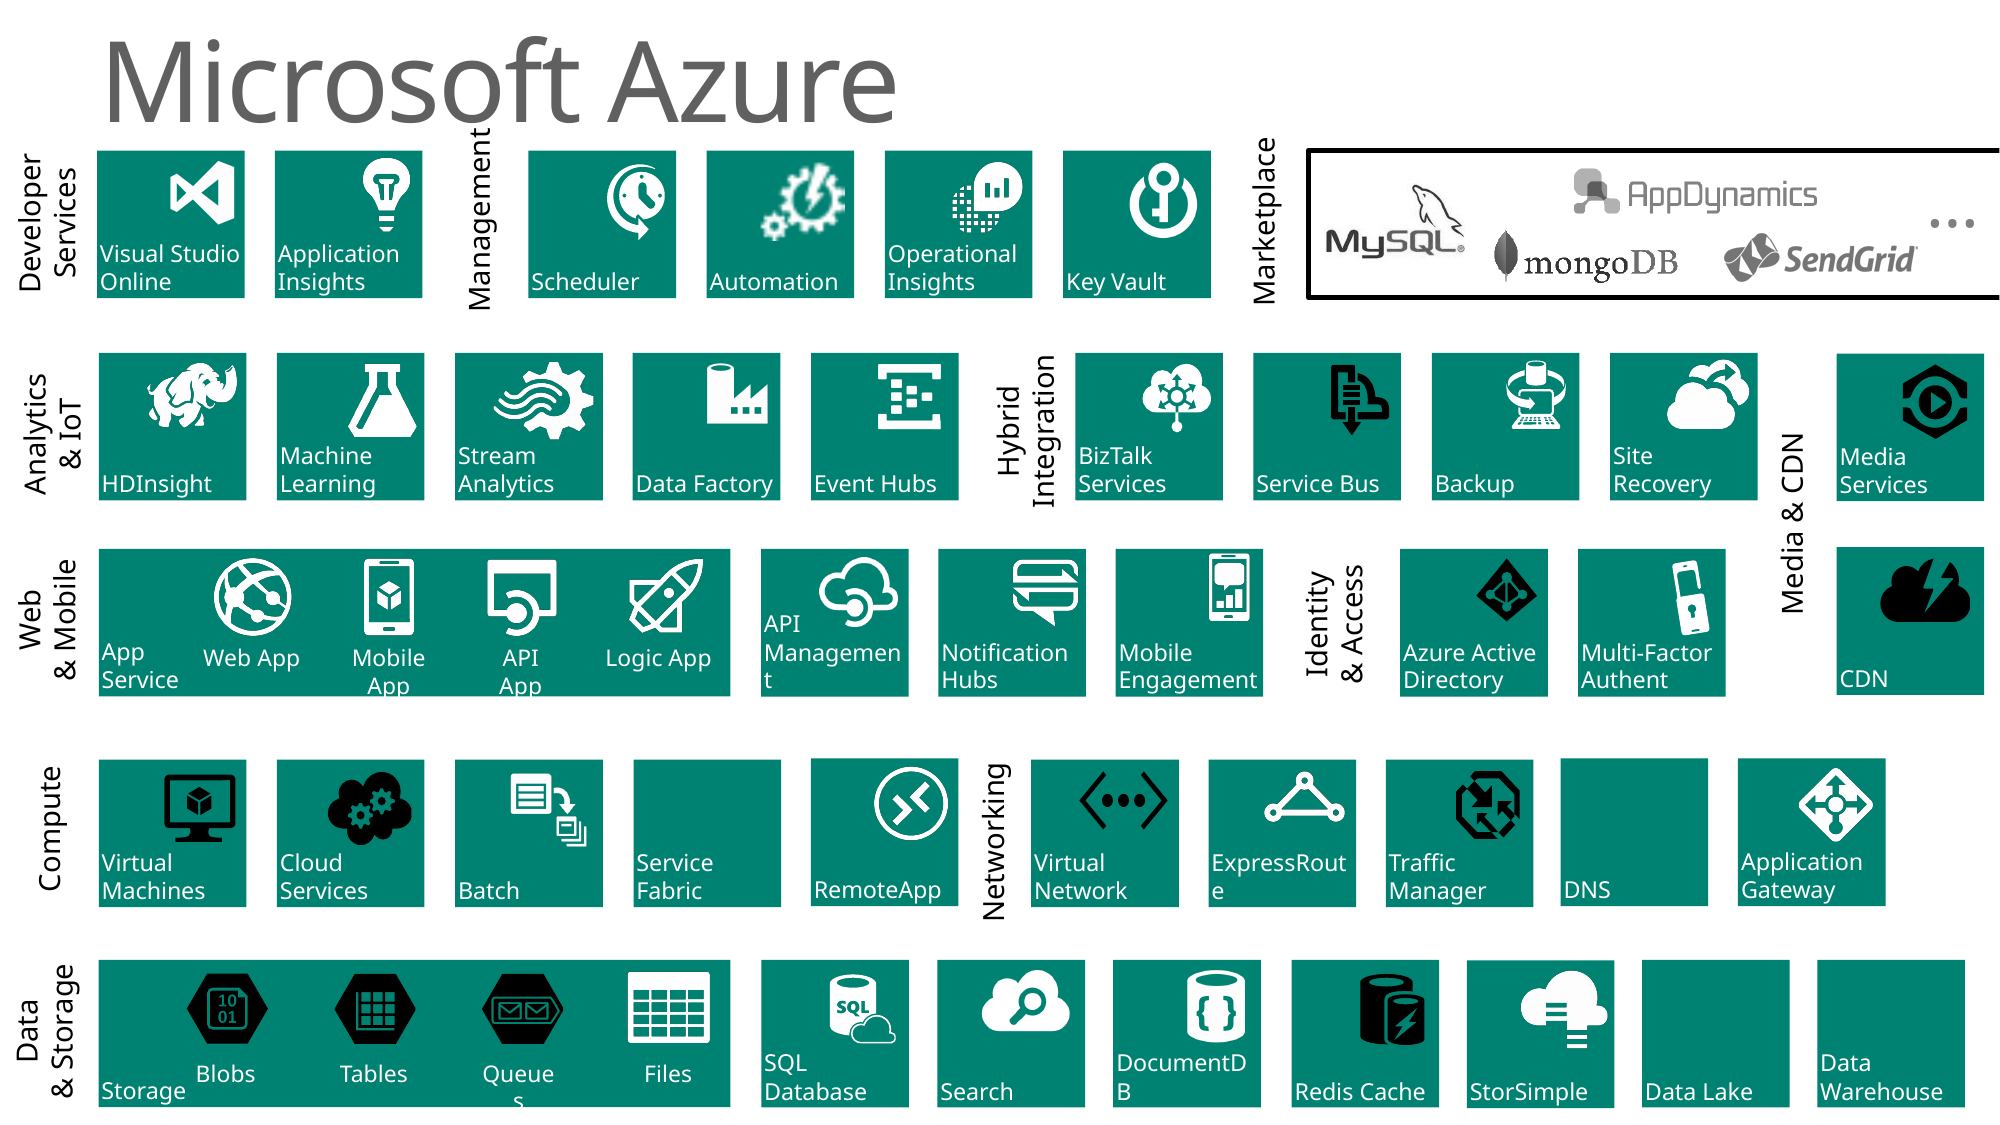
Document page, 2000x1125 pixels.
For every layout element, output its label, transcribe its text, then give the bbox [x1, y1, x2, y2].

picture [362, 557, 415, 637]
text_box SQL Database [760, 959, 910, 1108]
picture [759, 161, 845, 241]
text_box [1506, 360, 1566, 429]
text_box Data Lake [1641, 959, 1791, 1108]
text_box Batch [454, 759, 604, 908]
text_box Developer Services [3, 138, 89, 309]
text_box Traffic Manager [1385, 759, 1534, 908]
text_box Application Gateway [1737, 758, 1886, 907]
picture [324, 768, 412, 845]
picture [1877, 555, 1971, 623]
text_box Automation [706, 150, 855, 299]
picture [1473, 555, 1538, 622]
text_box Compute [23, 750, 74, 907]
picture [183, 970, 269, 1045]
text_box API App [464, 636, 578, 706]
text_box Key Vault [1062, 150, 1212, 299]
picture [146, 360, 238, 430]
text_box Media Services [1836, 353, 1985, 502]
picture [819, 557, 898, 627]
picture [873, 765, 949, 841]
picture [1075, 767, 1169, 831]
text_box [1307, 149, 2000, 298]
text_box Service Bus [1252, 352, 1402, 501]
text_box HDInsight [98, 352, 247, 501]
text_box Hybrid Integration [982, 339, 1068, 524]
picture [979, 968, 1072, 1033]
text_box Analytics & IoT [8, 358, 94, 511]
picture [1798, 767, 1873, 842]
picture [604, 161, 665, 241]
picture [485, 557, 558, 637]
text_box Stream Analytics [454, 352, 604, 501]
text_box Operational Insights [884, 150, 1033, 299]
text_box Identity & Access [1290, 549, 1376, 700]
text_box DNS [1560, 758, 1709, 907]
text_box Management [453, 141, 503, 328]
text_box Redis Cache [1291, 959, 1440, 1108]
picture [949, 161, 1024, 234]
picture [1670, 558, 1711, 636]
picture [161, 771, 236, 843]
picture [508, 769, 590, 850]
text_box Data Factory [632, 352, 781, 501]
text_box Mobile App [312, 636, 464, 706]
text_box StorSimple [1466, 960, 1615, 1109]
text_box Cloud Services [276, 759, 425, 908]
text_box Marketplace [1238, 141, 1288, 322]
picture [212, 557, 292, 637]
text_box API Management [760, 548, 910, 697]
text_box Networking [967, 747, 1018, 938]
text_box Microsoft Azure [85, 17, 1914, 141]
text_box Visual Studio Online [96, 150, 246, 299]
picture [625, 970, 712, 1045]
text_box … [1889, 153, 2000, 248]
text_box Web App [188, 636, 312, 679]
picture [1357, 971, 1425, 1045]
text_box Scheduler [528, 150, 677, 299]
text_box Data & Storage [1, 948, 86, 1115]
picture [1453, 767, 1520, 839]
picture [1665, 358, 1751, 432]
text_box Machine Learning [276, 352, 425, 501]
text_box Files [605, 1052, 731, 1095]
picture [1139, 361, 1212, 434]
text_box BizTalk Services [1074, 352, 1224, 501]
picture [1328, 362, 1390, 435]
picture [361, 156, 413, 233]
picture [1519, 968, 1608, 1053]
picture [1011, 557, 1080, 627]
text_box Event Hubs [810, 352, 960, 501]
text_box Storage [98, 959, 731, 1108]
picture [1207, 553, 1251, 622]
text_box ExpressRoute [1208, 759, 1357, 908]
text_box CDN [1836, 546, 1985, 696]
picture [1127, 160, 1201, 241]
text_box Site Recovery [1609, 352, 1759, 501]
picture [1574, 167, 1918, 313]
text_box Application Insights [274, 150, 423, 299]
picture [330, 970, 416, 1044]
text_box Queues [462, 1052, 575, 1122]
text_box Azure Active Directory [1399, 548, 1549, 697]
picture [1264, 755, 1345, 838]
text_box RemoteApp [810, 758, 959, 907]
picture [169, 161, 236, 227]
text_box Search [937, 959, 1086, 1108]
text_box Notification Hubs [937, 548, 1087, 697]
picture [628, 557, 703, 635]
text_box Service Fabric [633, 759, 782, 908]
picture [1324, 167, 1466, 274]
picture [1899, 361, 1968, 439]
text_box Logic App [582, 636, 735, 679]
picture [704, 362, 769, 425]
picture [490, 357, 596, 442]
text_box App Service [98, 548, 731, 697]
picture [875, 361, 942, 432]
text_box Virtual Machines [98, 759, 247, 908]
text_box Media & CDN [1766, 352, 1817, 695]
text_box Tables [297, 1052, 450, 1095]
text_box Multi-Factor Authent [1577, 548, 1726, 697]
picture [1486, 223, 1685, 290]
picture [347, 362, 417, 440]
text_box Backup [1431, 352, 1580, 501]
picture [478, 970, 564, 1045]
text_box Mobile Engagement [1115, 548, 1264, 697]
picture [827, 971, 896, 1045]
picture [1184, 968, 1248, 1046]
text_box Virtual Network [1030, 759, 1180, 908]
text_box Web & Mobile [3, 543, 89, 697]
text_box Data Warehouse [1816, 959, 1966, 1108]
text_box DocumentDB [1112, 959, 1262, 1108]
text_box Blobs [162, 1052, 290, 1095]
